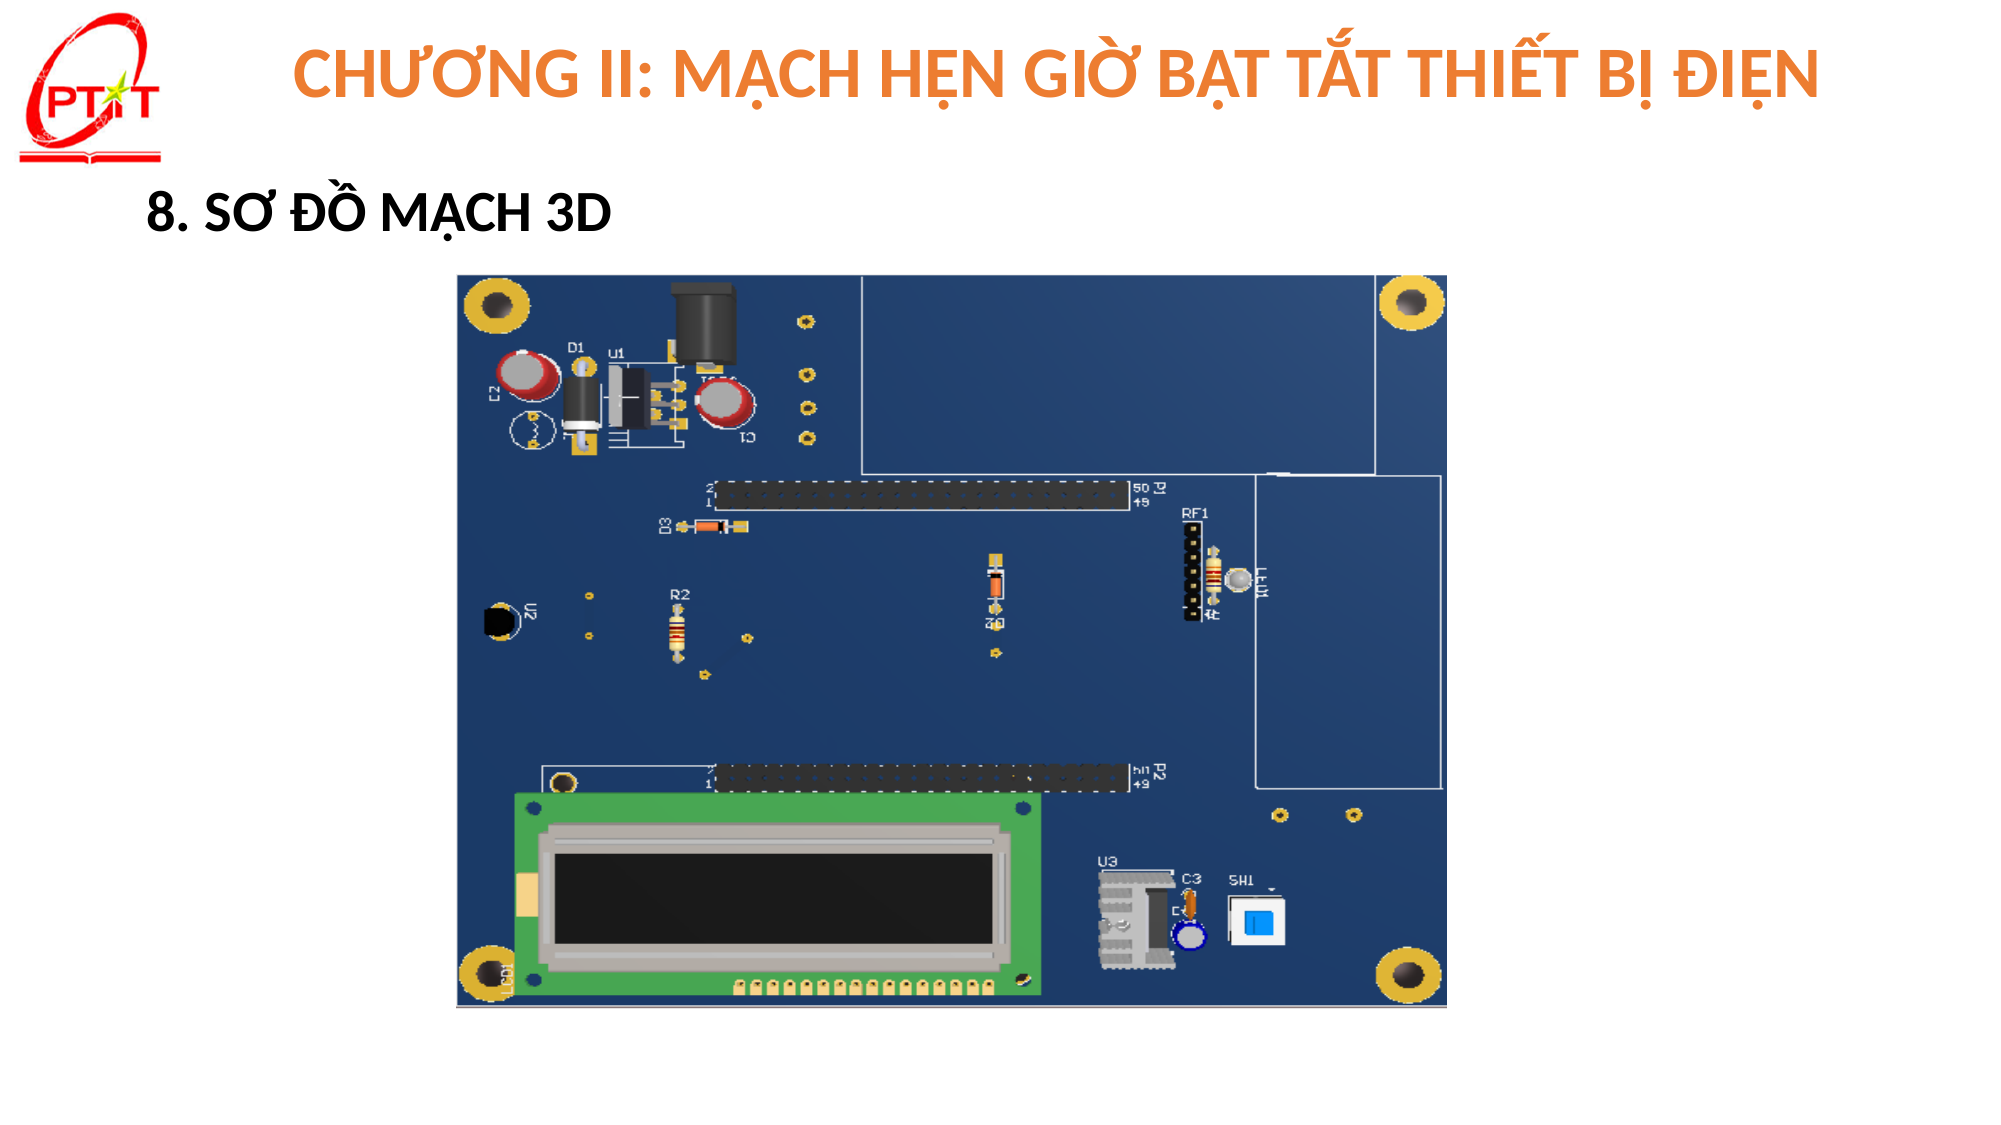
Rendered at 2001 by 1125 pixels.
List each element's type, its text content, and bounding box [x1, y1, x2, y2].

picture [0, 0, 183, 174]
title CHƯƠNG II: MẠCH HẸN GIỜ BẬT TẮT THIẾT BỊ ĐIỆN [183, 0, 1908, 155]
list 8. SƠ ĐỒ MẠCH 3D [131, 173, 1863, 1014]
picture [456, 274, 1447, 1014]
